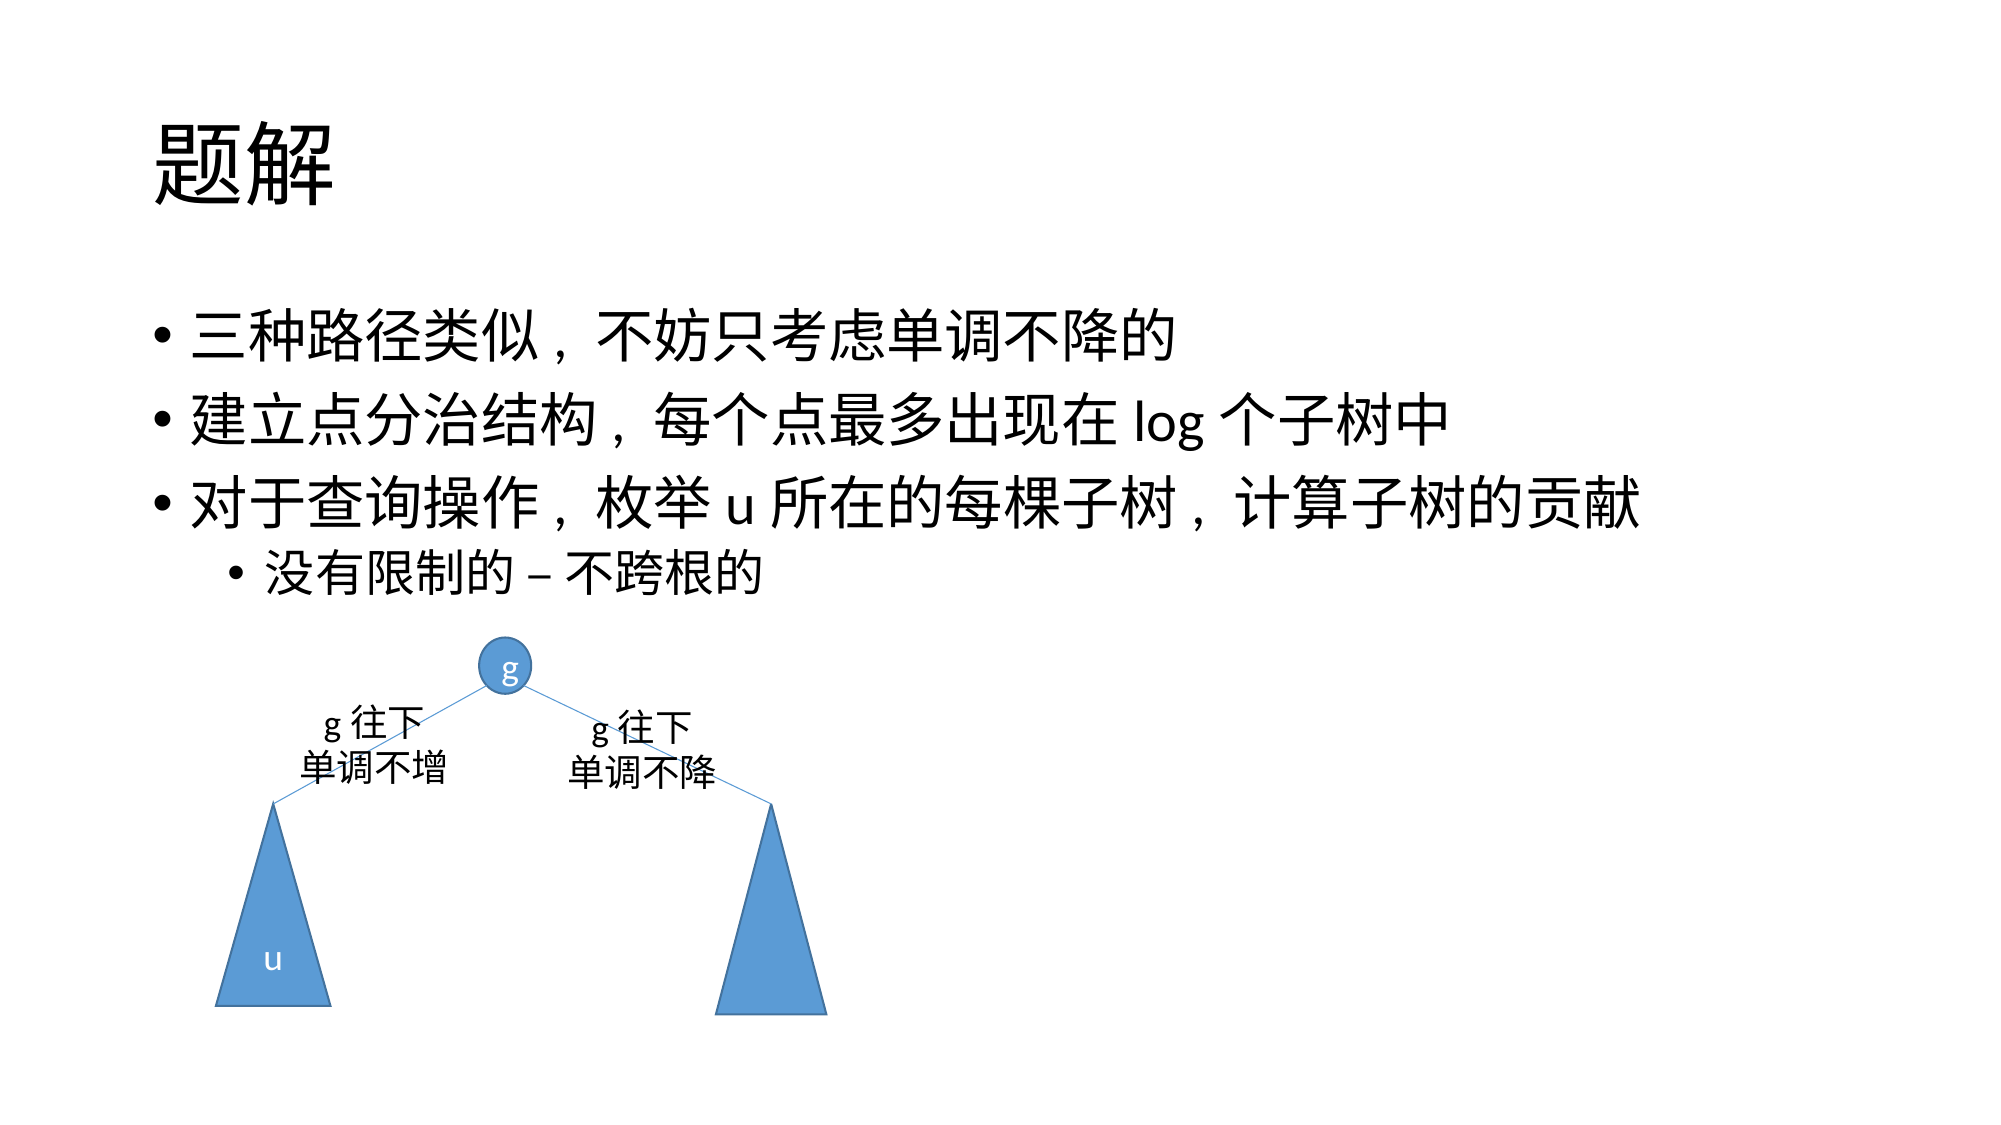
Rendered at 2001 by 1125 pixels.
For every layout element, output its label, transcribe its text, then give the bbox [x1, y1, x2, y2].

text_box [714, 803, 828, 1016]
list 三种路径类似, 不妨只考虑单调不降的 建立点分治结构, 每个点最多出现在log个子树中 对于查询操作, 枚举u所在的每棵子树, 计算子树的贡献 没有限制的 – 不跨根的 [137, 299, 1863, 1014]
text_box u [214, 804, 332, 1007]
title 题解 [137, 59, 1863, 278]
text_box g [478, 636, 533, 695]
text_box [523, 685, 772, 804]
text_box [273, 685, 487, 804]
